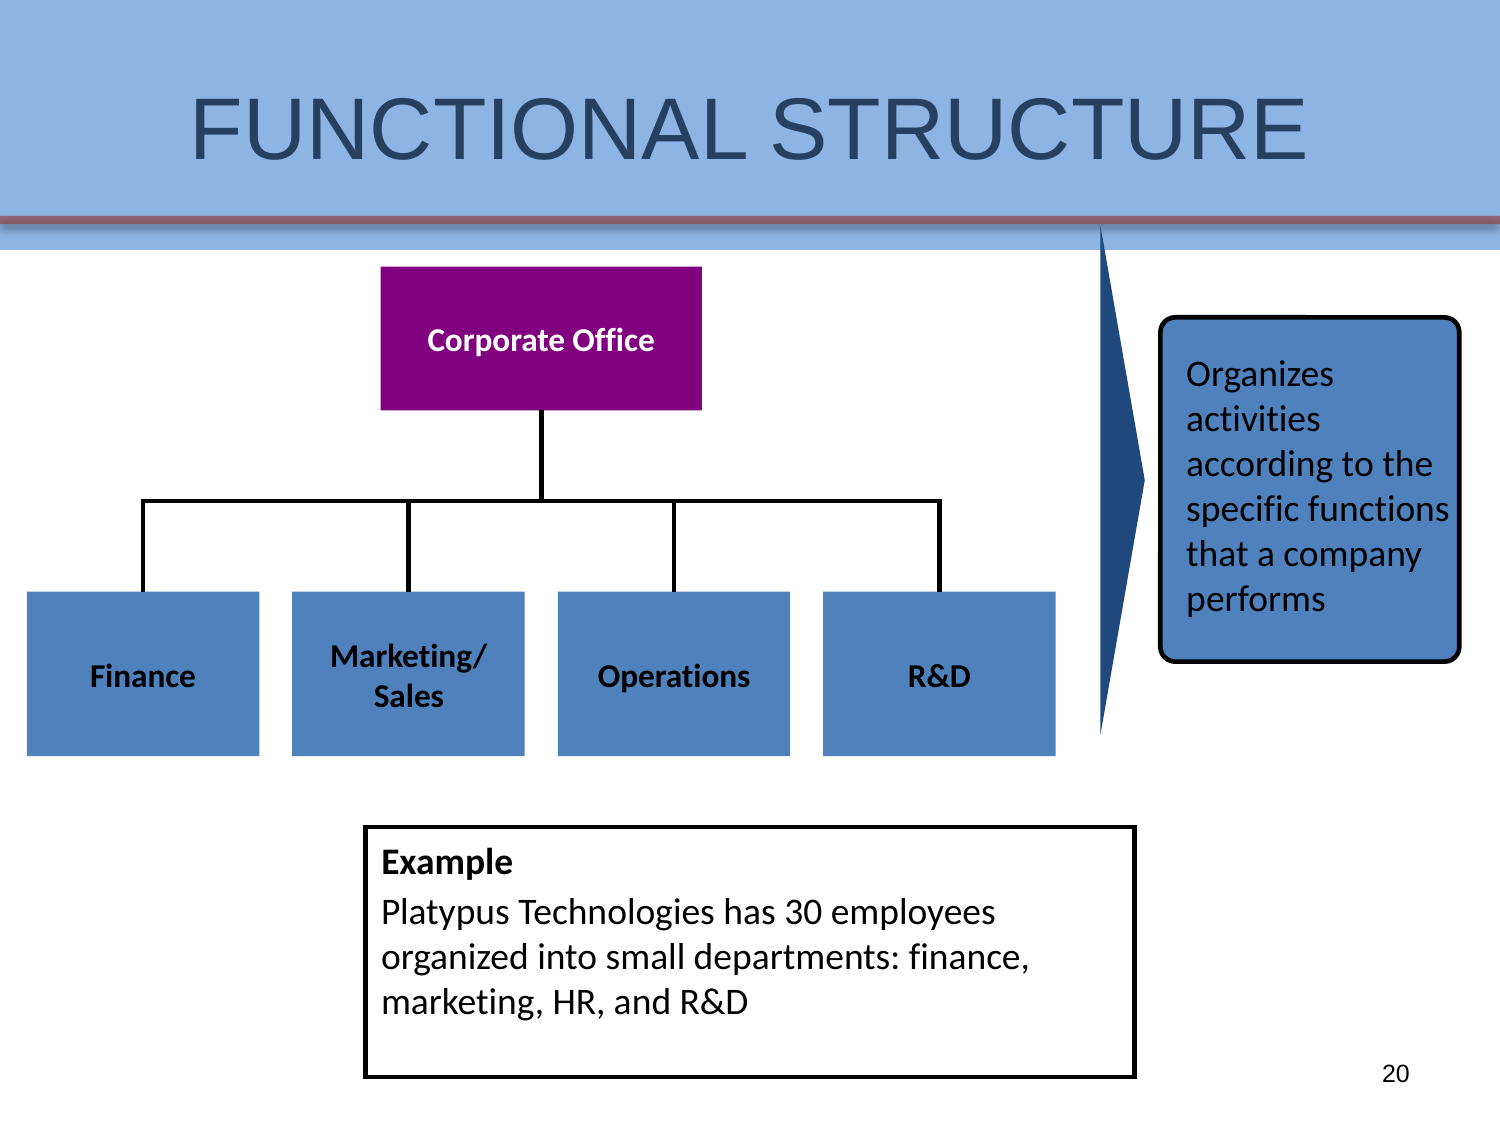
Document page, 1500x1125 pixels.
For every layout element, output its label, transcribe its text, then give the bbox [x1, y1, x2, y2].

text_box [1100, 226, 1145, 735]
text_box Corporate Office [427, 318, 656, 359]
text_box [1160, 317, 1460, 662]
text_box Example [381, 836, 514, 882]
text_box Platypus Technologies has 30 employees organized into small departments: finance, marketing, HR, and R&D [380, 886, 1118, 1022]
text_box Organizes activities according to the specific functions that a company performs [1186, 348, 1451, 619]
text_box [292, 591, 525, 757]
text_box Operations [597, 653, 751, 694]
text_box [823, 591, 1056, 757]
title FUNCTIONAL STRUCTURE [75, 31, 1425, 219]
slide_number 20 [1074, 1042, 1425, 1103]
text_box R&D [907, 653, 972, 694]
text_box [365, 827, 1135, 1077]
text_box [557, 591, 791, 757]
text_box [26, 591, 260, 757]
text_box Marketing/ Sales [330, 633, 488, 714]
text_box [380, 266, 702, 394]
text_box Finance [89, 653, 197, 694]
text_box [142, 395, 940, 583]
